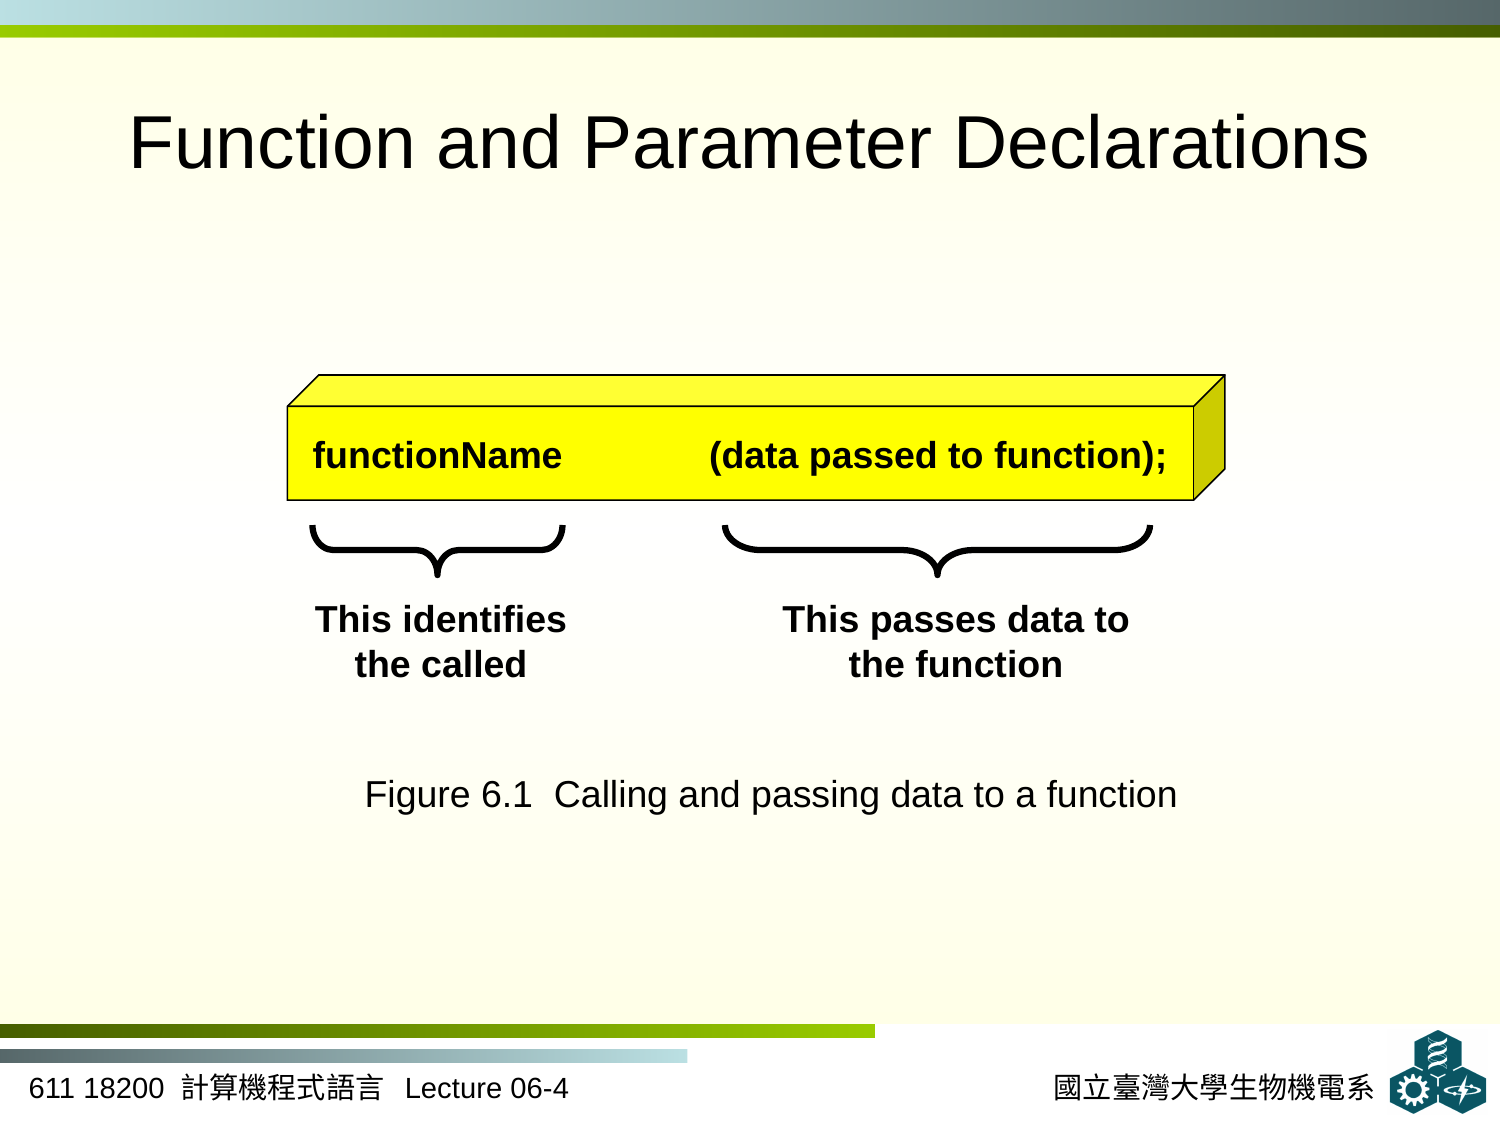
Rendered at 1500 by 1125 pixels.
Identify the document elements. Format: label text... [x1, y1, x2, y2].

picture [1387, 1029, 1488, 1115]
title Function and Parameter Declarations [74, 44, 1426, 233]
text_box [287, 374, 1226, 823]
